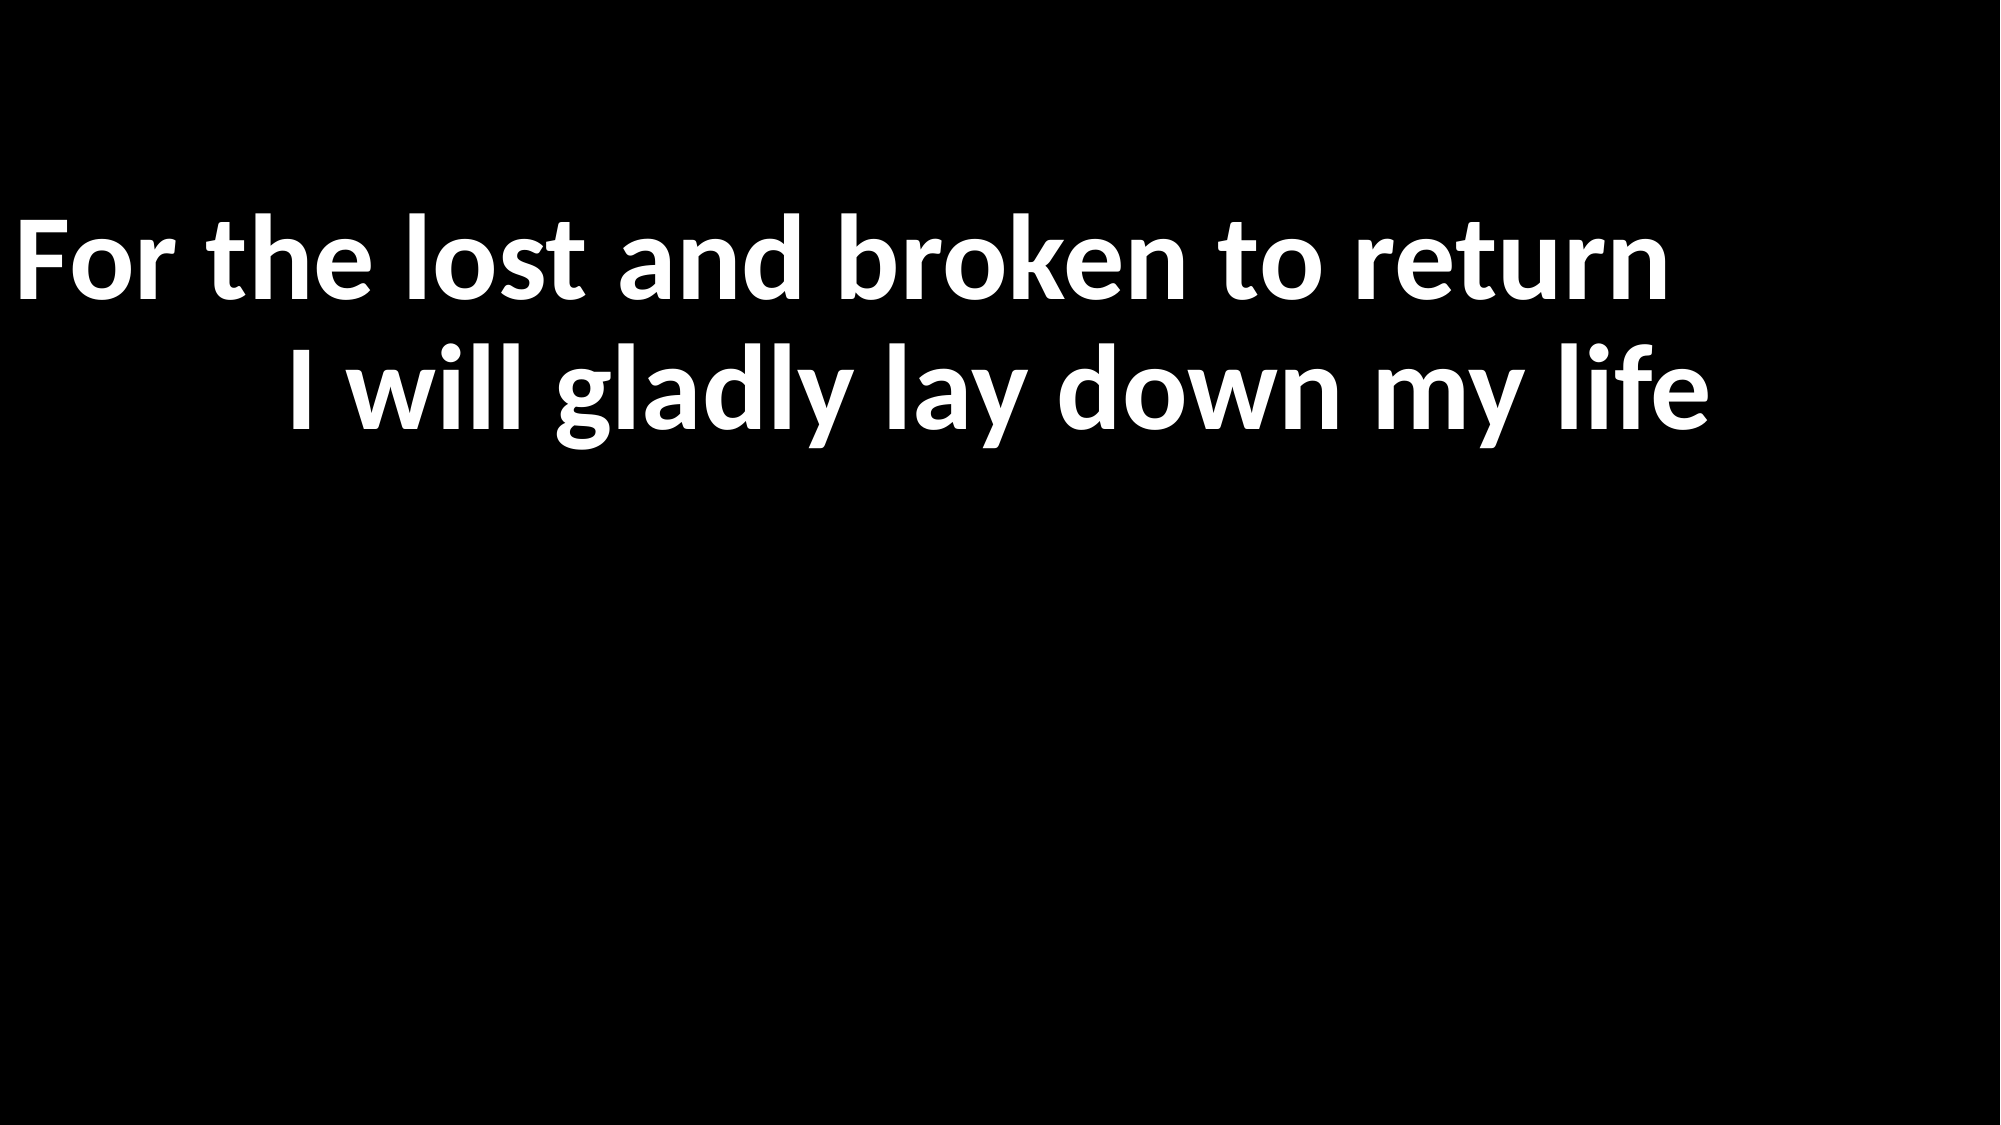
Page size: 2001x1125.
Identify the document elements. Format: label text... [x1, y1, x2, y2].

list For the lost and broken to return I will gladly lay down my life [0, 109, 2000, 464]
